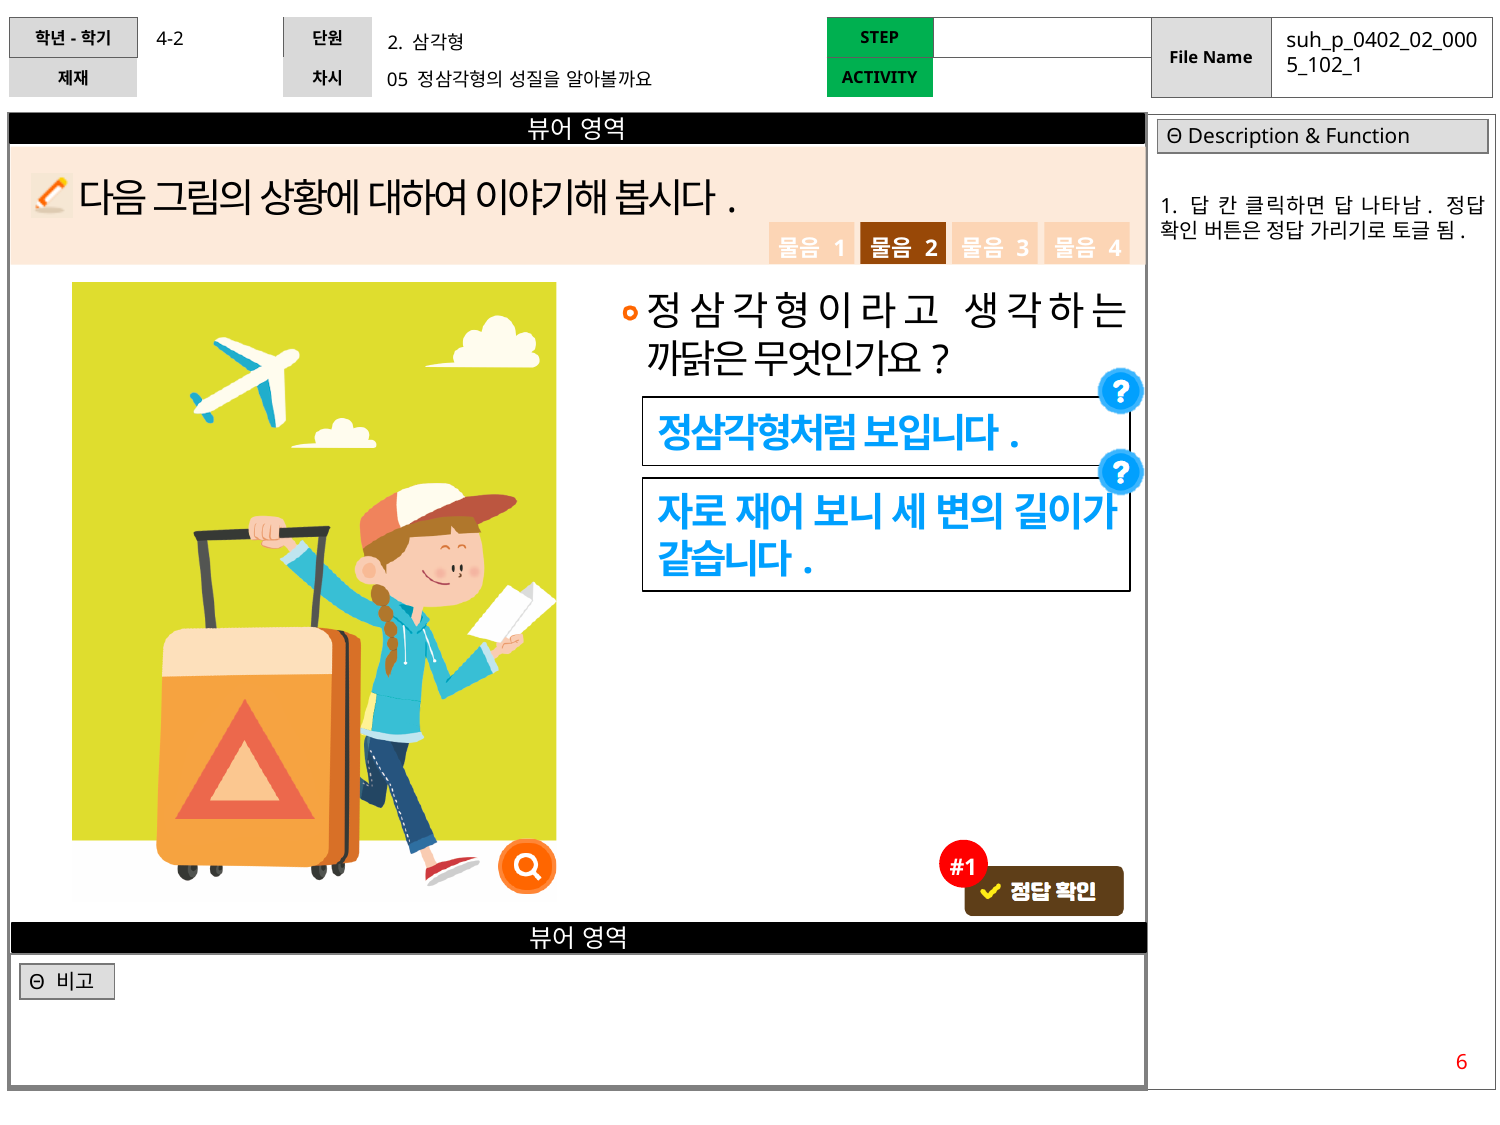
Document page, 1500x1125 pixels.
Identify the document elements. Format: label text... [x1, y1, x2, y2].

text_box 2. 삼각형 [372, 23, 828, 48]
picture [619, 302, 640, 324]
text_box 1. 답 칸 클릭하면 답 나타남. 정답 확인 버튼은 정답 가리기로 토글 됨. [1145, 160, 1500, 276]
picture [1091, 443, 1152, 502]
picture [1091, 362, 1152, 421]
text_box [852, 212, 943, 265]
text_box 정삼각형처럼 보입니다. [642, 396, 1131, 466]
text_box #1 [937, 837, 990, 890]
text_box 자로 재어 보니 세 변의 길이가 같습니다. [642, 477, 1131, 591]
picture [963, 863, 1126, 918]
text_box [1036, 212, 1140, 265]
text_box 4-2 [141, 18, 284, 55]
picture [71, 281, 557, 903]
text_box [761, 212, 851, 265]
text_box suh_p_0402_02_0005_102_1 [1271, 18, 1500, 84]
text_box [9, 145, 1148, 267]
text_box 정삼각형이라고 생각하는 까닭은 무엇인가요? [631, 278, 1140, 389]
table_header Θ Description & Function [1158, 120, 1487, 152]
picture [31, 173, 73, 218]
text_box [944, 212, 1035, 265]
text_box 05 정삼각형의 성질을 알아볼까요 [372, 60, 821, 96]
text_box 다음 그림의 상황에 대하여 이야기해 봅시다. [63, 165, 1150, 228]
